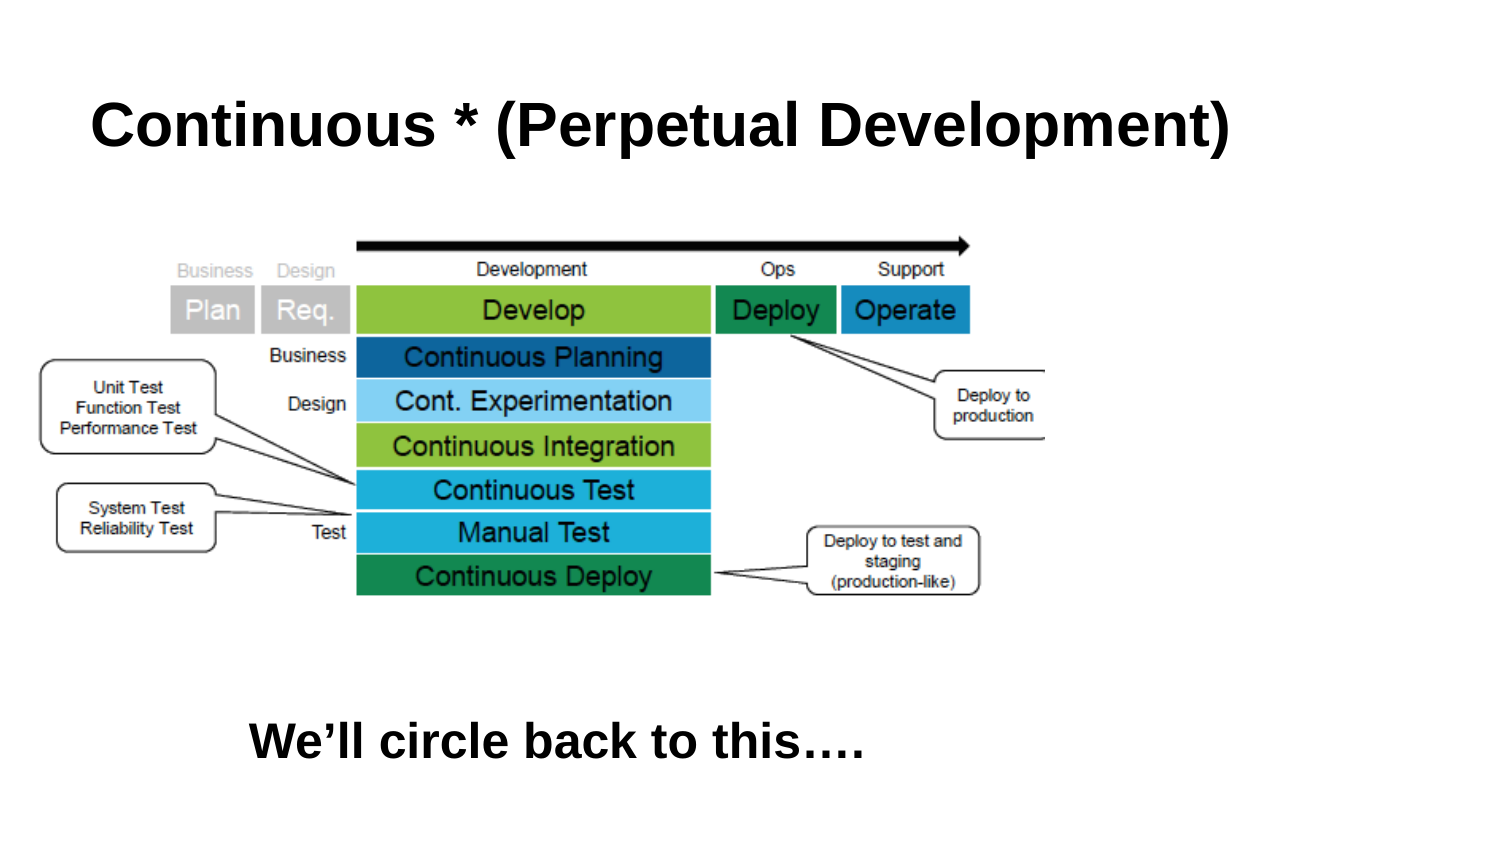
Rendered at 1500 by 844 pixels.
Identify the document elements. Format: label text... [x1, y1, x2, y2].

text_box We’ll circle back to this…. [233, 693, 996, 783]
title Continuous * (Perpetual Development) [75, 33, 1425, 175]
picture [31, 212, 1045, 605]
